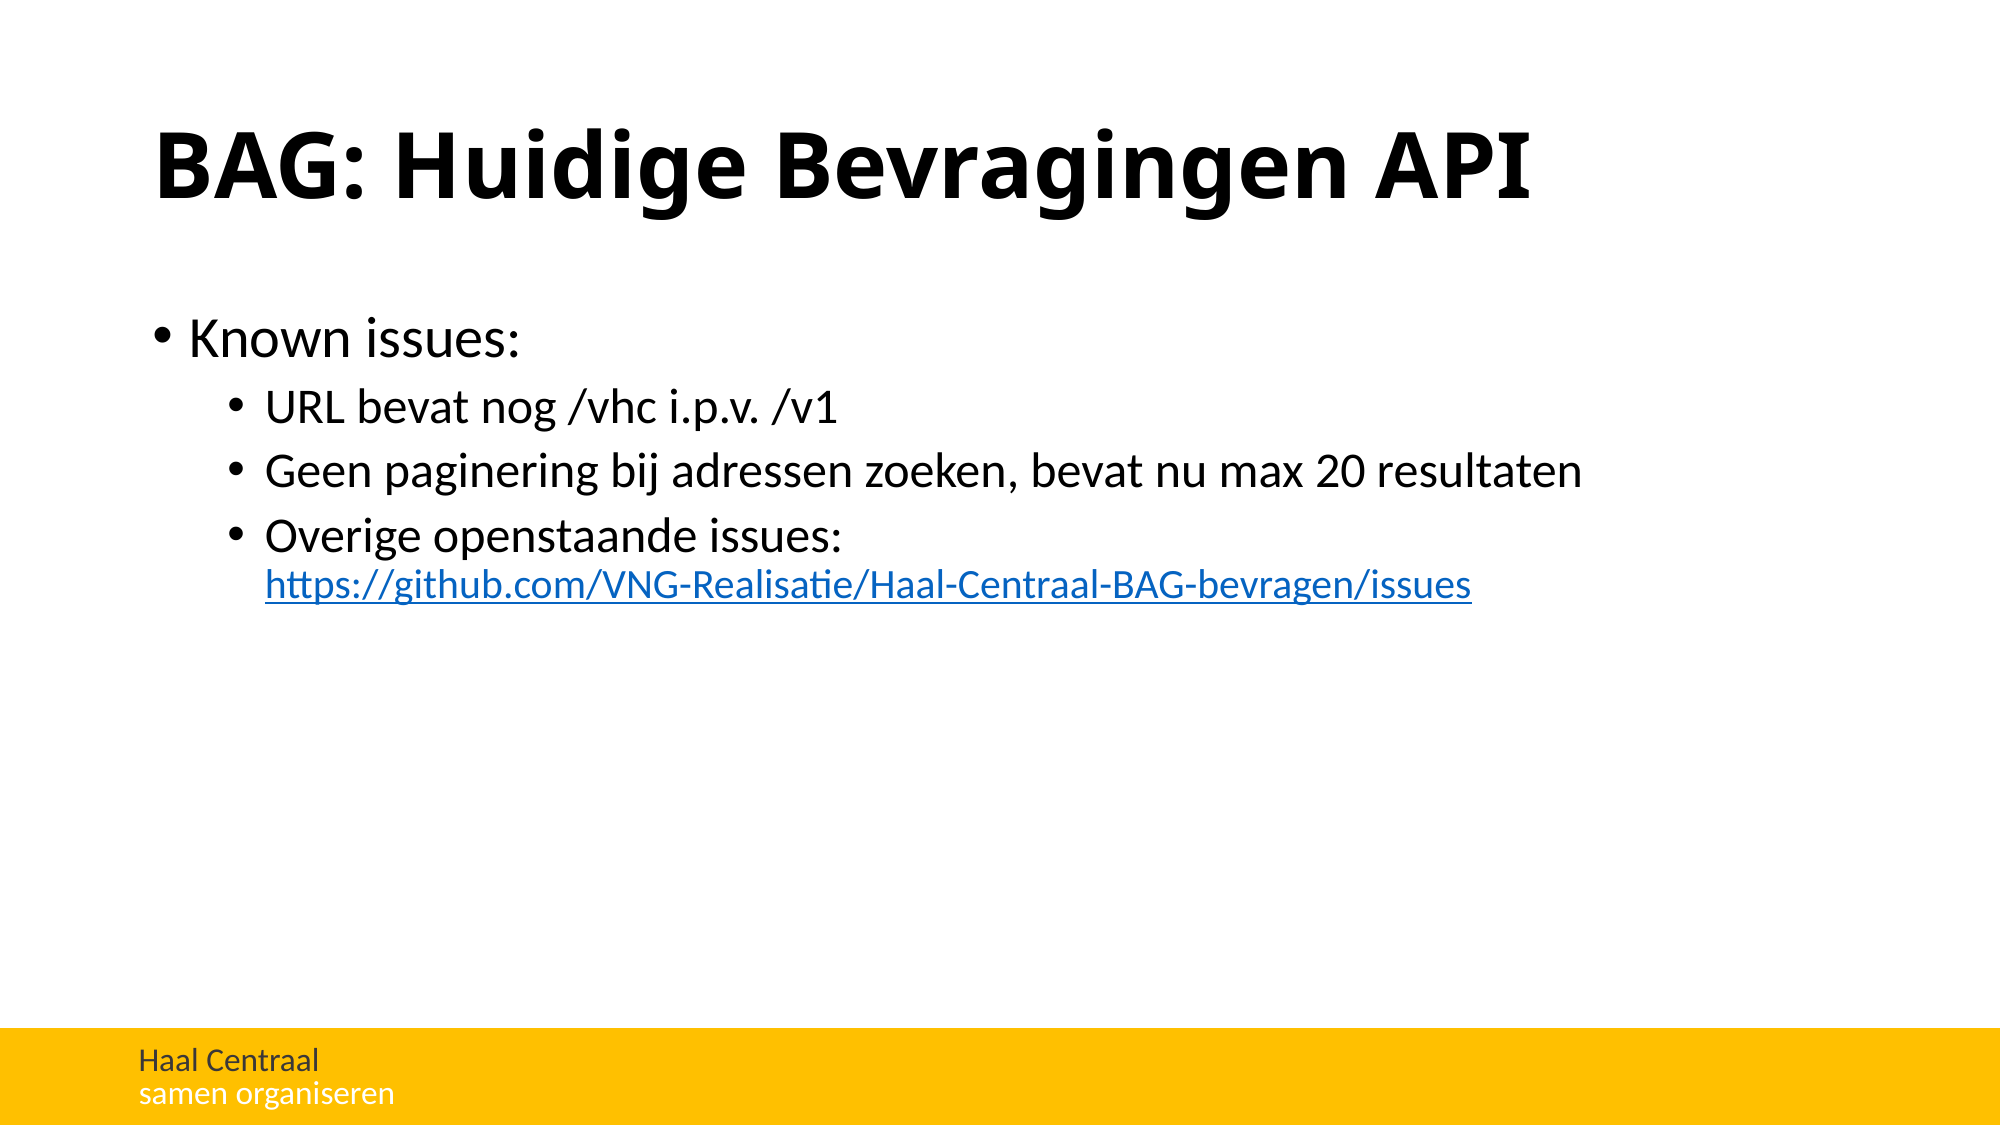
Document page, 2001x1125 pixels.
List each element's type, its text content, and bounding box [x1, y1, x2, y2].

title BAG: Huidige Bevragingen API [137, 59, 1863, 278]
list Known issues: URL bevat nog /vhc i.p.v. /v1 Geen paginering bij adressen zoeken, bevat nu max 20 resultaten Overige openstaande issues: https://github.com/VNG-Realisatie/Haal-Centraal-BAG-bevragen/issues [137, 299, 1863, 1014]
